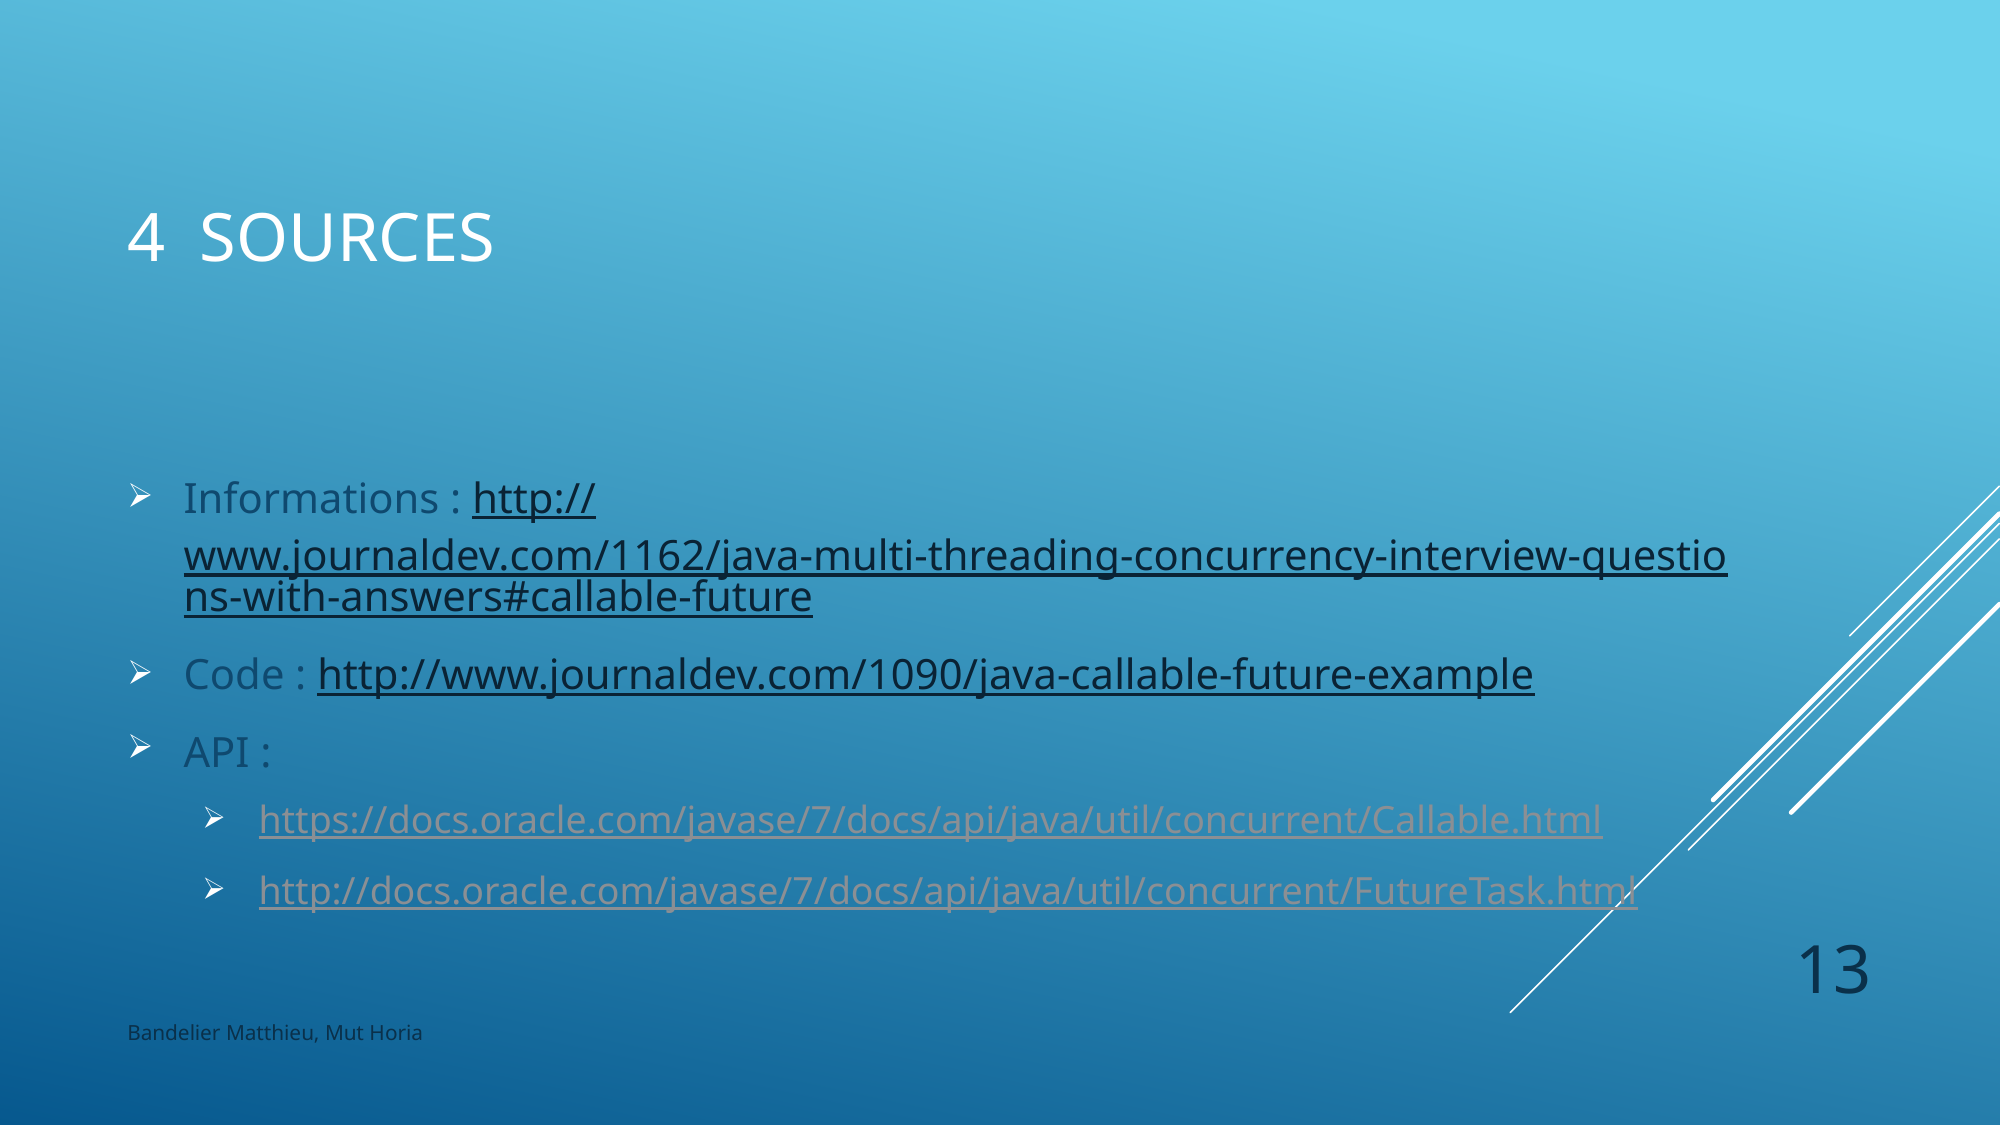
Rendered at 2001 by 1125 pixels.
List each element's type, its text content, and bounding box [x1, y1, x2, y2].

list Informations : http://www.journaldev.com/1162/java-multi-threading-concurrency-interview-questions-with-answers#callable-future Code : http://www.journaldev.com/1090/java-callable-future-example API : https://docs.oracle.com/javase/7/docs/api/java/util/concurrent/Callable.html http://docs.oracle.com/javase/7/docs/api/java/util/concurrent/FutureTask.html [112, 375, 1763, 973]
title 4 Sources [112, 112, 1763, 357]
footer Bandelier Matthieu, Mut Horia [112, 1012, 1350, 1073]
slide_number 13 [1700, 915, 1888, 1025]
